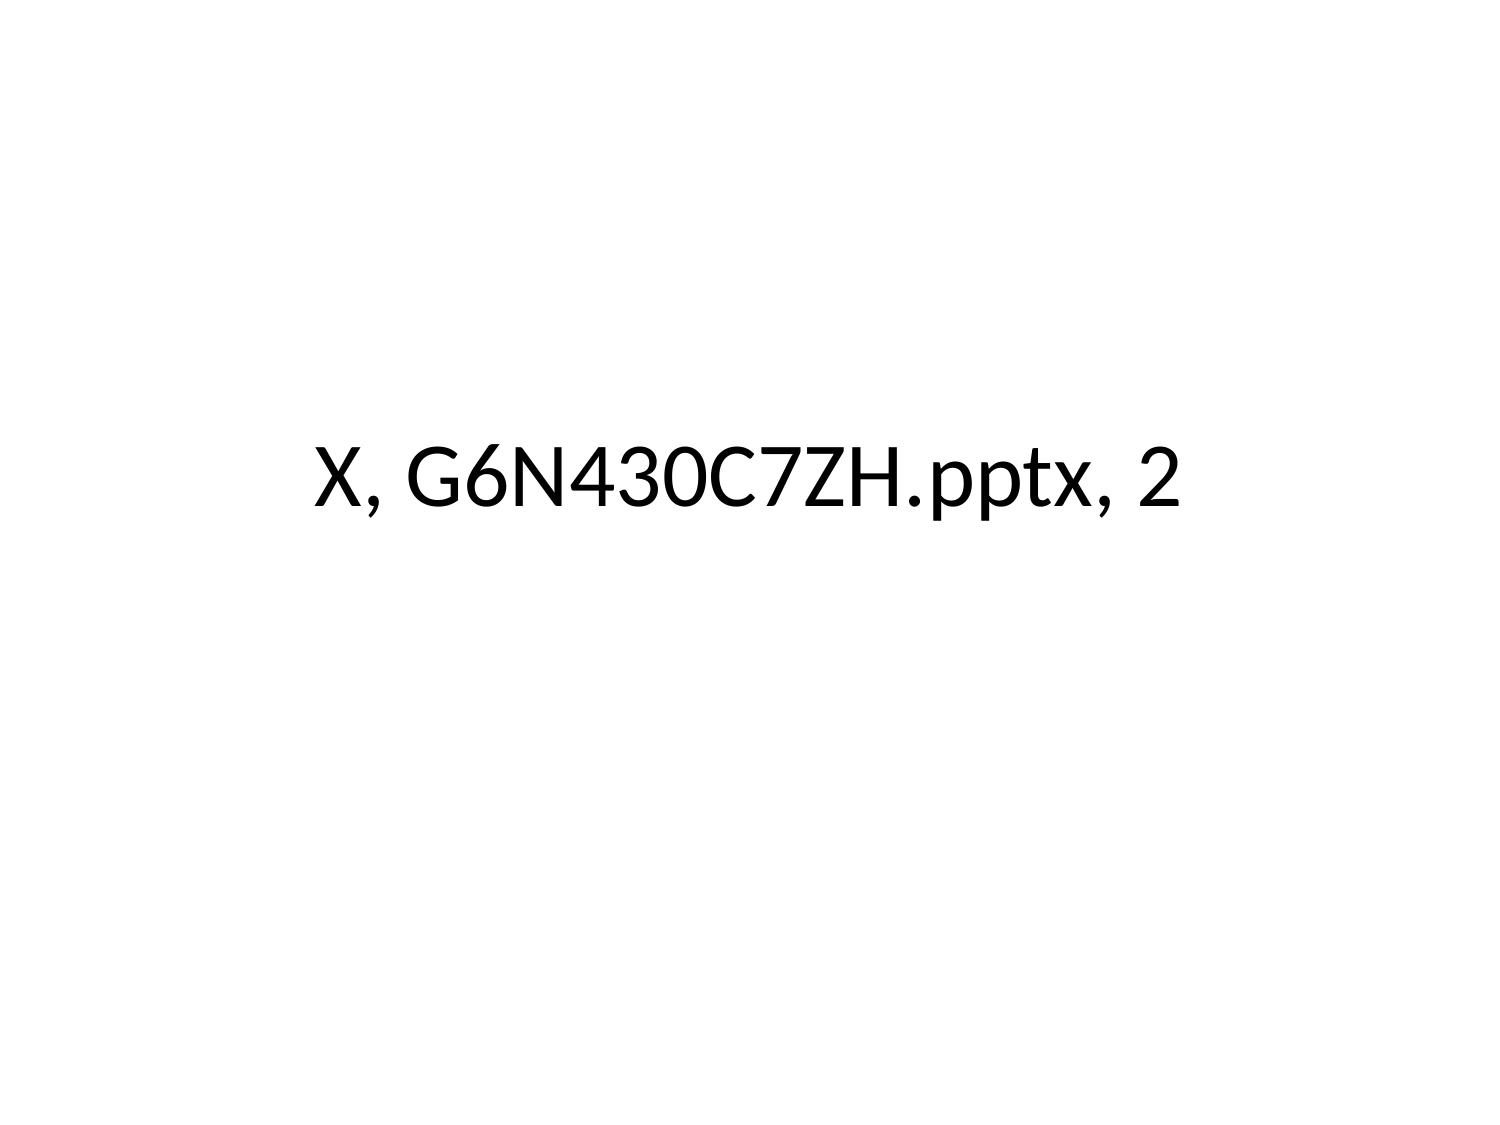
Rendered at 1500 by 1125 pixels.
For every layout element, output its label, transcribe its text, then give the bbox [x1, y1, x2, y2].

title X, G6N430C7ZH.pptx, 2 [112, 349, 1388, 591]
